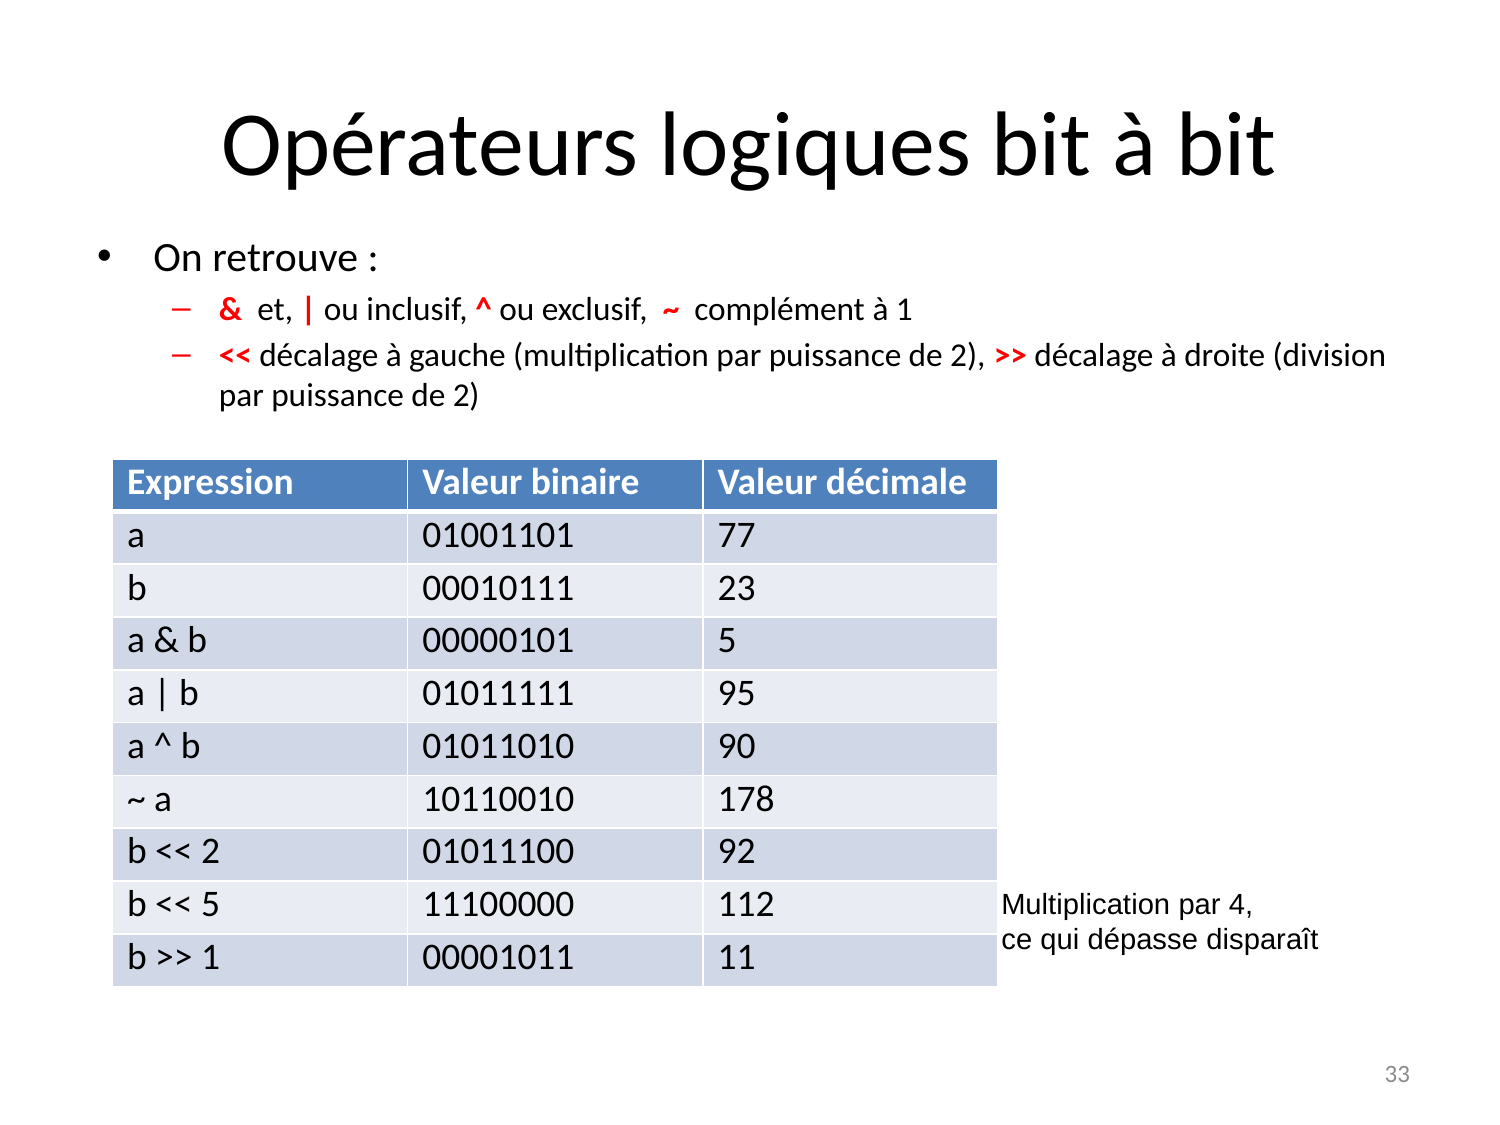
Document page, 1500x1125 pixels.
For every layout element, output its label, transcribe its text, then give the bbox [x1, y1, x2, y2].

table_cell 23 [704, 565, 997, 616]
table_cell 00000101 [408, 618, 702, 669]
table_cell a | b [113, 671, 407, 722]
table_cell 95 [704, 671, 997, 722]
table_cell 11 [704, 935, 997, 986]
table_header Valeur décimale [704, 460, 997, 509]
table_cell 112 [704, 882, 986, 933]
table_cell 11100000 [408, 882, 702, 933]
table_cell 90 [704, 723, 997, 775]
text_box Multiplication par 4, ce qui dépasse disparaît [986, 878, 1335, 963]
title Opérateurs logiques bit à bit [74, 44, 1426, 233]
slide_number 33 [1074, 1042, 1425, 1103]
table_cell a & b [113, 618, 407, 669]
table_cell 01011100 [408, 829, 702, 880]
table_cell b >> 1 [113, 935, 407, 986]
list On retrouve : & et, | ou inclusif, ^ ou exclusif, ~ complément à 1 << décalage à gauche (multiplication par puissance de 2), >> décalage à droite (division par puissance de 2) [81, 222, 1433, 1032]
table_cell 01011111 [408, 671, 702, 722]
table_cell 5 [704, 618, 997, 669]
table_cell ~ a [113, 776, 407, 827]
table_cell a ^ b [113, 723, 407, 775]
table_cell 77 [704, 514, 997, 563]
table_cell 00001011 [408, 935, 702, 986]
table_header Expression [113, 460, 407, 509]
table_cell 92 [704, 829, 997, 880]
table_cell 10110010 [408, 776, 702, 827]
table_cell b << 5 [113, 882, 407, 933]
table_cell 01011010 [408, 723, 702, 775]
table_cell a [113, 514, 407, 563]
table_cell 178 [704, 776, 997, 827]
table_cell b [113, 565, 407, 616]
table_header Valeur binaire [408, 460, 702, 509]
table_cell 01001101 [408, 514, 702, 563]
table_cell 00010111 [408, 565, 702, 616]
table_cell b << 2 [113, 829, 407, 880]
